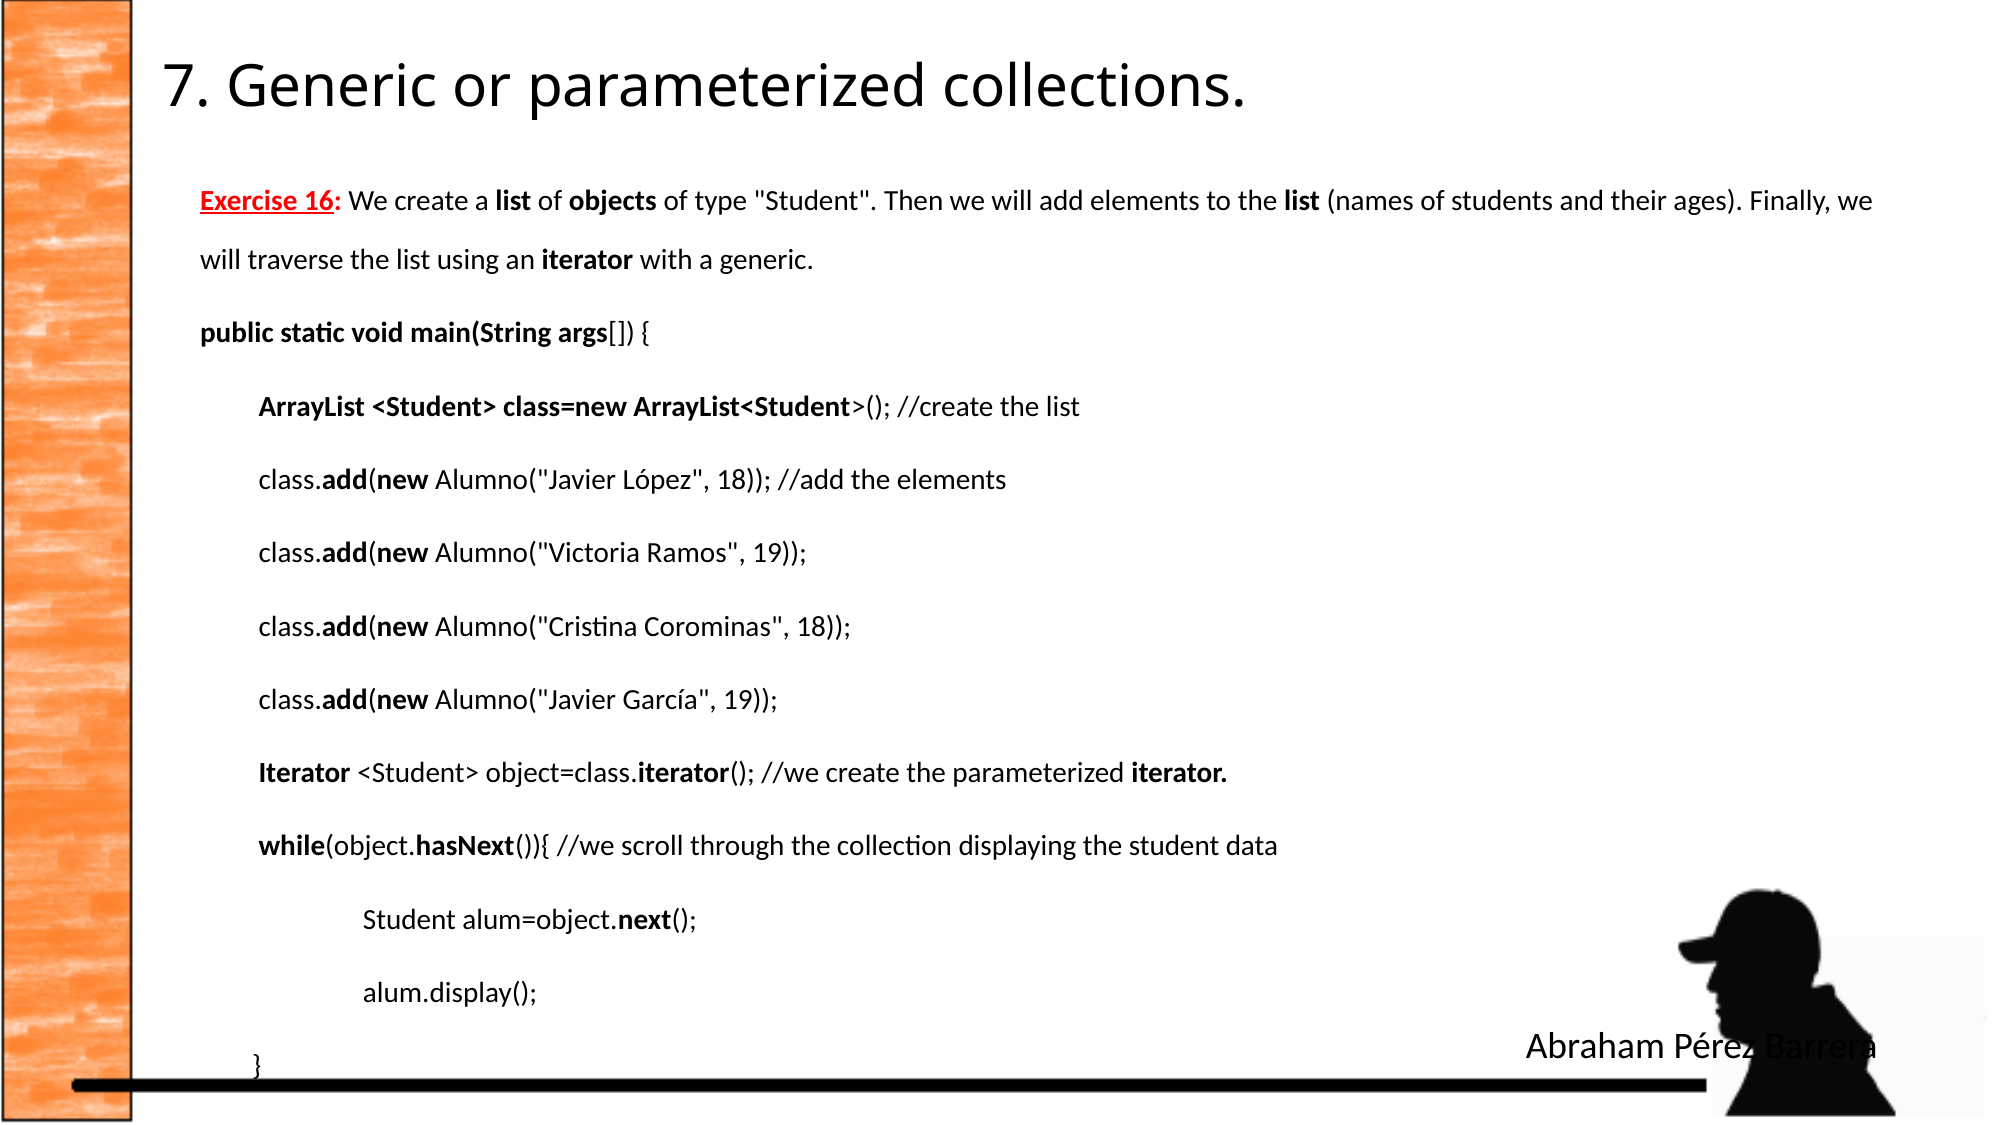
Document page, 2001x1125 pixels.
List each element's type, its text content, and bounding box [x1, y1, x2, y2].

list Exercise 16: We create a list of objects of type "Student". Then we will add elements to the list (names of students and their ages). Finally, we will traverse the list using an iterator with a generic. public static void main(String args[]) { ArrayList <Student> class=new ArrayList<Student>(); //create the list class.add(new Alumno("Javier López", 18)); //add the elements class.add(new Alumno("Victoria Ramos", 19)); class.add(new Alumno("Cristina Corominas", 18)); class.add(new Alumno("Javier García", 19)); Iterator <Student> object=class.iterator(); //we create the parameterized iterator. while(object.hasNext()){ //we scroll through the collection displaying the student data Student alum=object.next(); alum.display(); } } [184, 149, 1910, 863]
title 7. Generic or parameterized collections. [147, 42, 1863, 132]
picture [0, 0, 2001, 1125]
